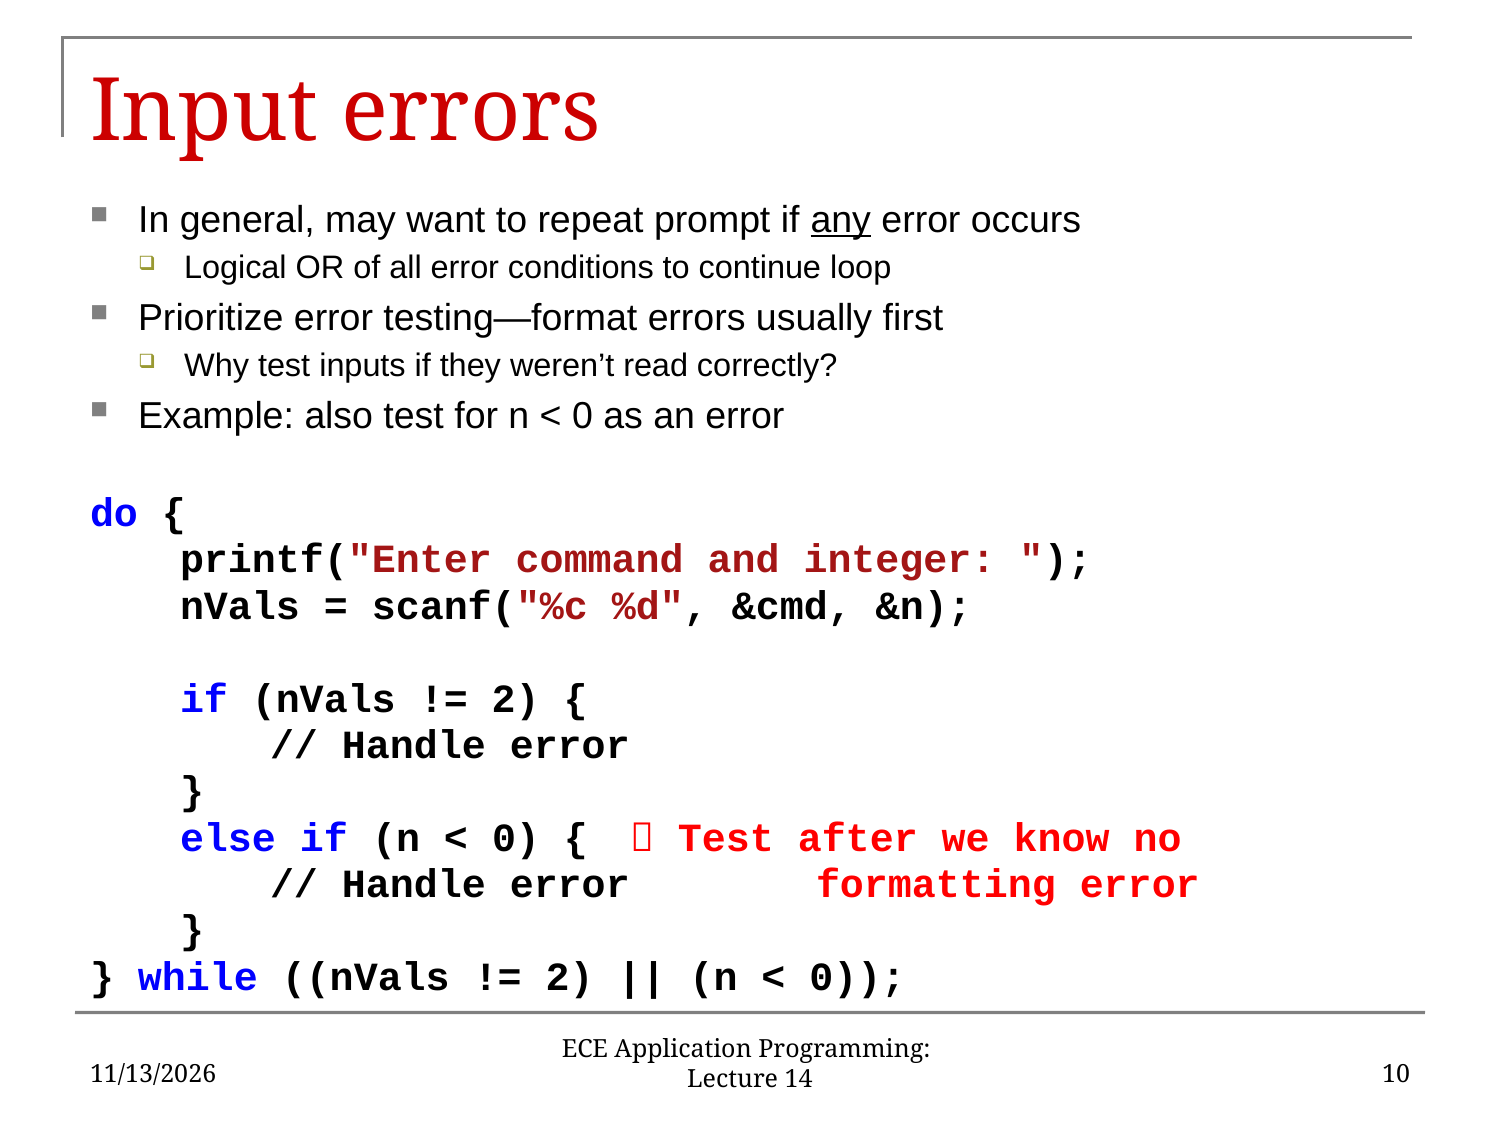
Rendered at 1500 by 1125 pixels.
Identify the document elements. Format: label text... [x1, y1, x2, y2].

title Input errors [75, 45, 1425, 163]
footer ECE Application Programming: Lecture 14 [512, 1024, 988, 1101]
list In general, may want to repeat prompt if any error occurs Logical OR of all error conditions to continue loop Prioritize error testing—format errors usually first Why test inputs if they weren’t read correctly? Example: also test for n < 0 as an error do { printf("Enter command and integer: "); nVals = scanf("%c %d", &cmd, &n); if (nVals != 2) { // Handle error } else if (n < 0) {  Test after we know no // Handle error formatting error } } while ((nVals != 2) || (n < 0)); [75, 187, 1425, 1006]
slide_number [74, 1023, 426, 1100]
slide_number 10 [1074, 1023, 1426, 1100]
